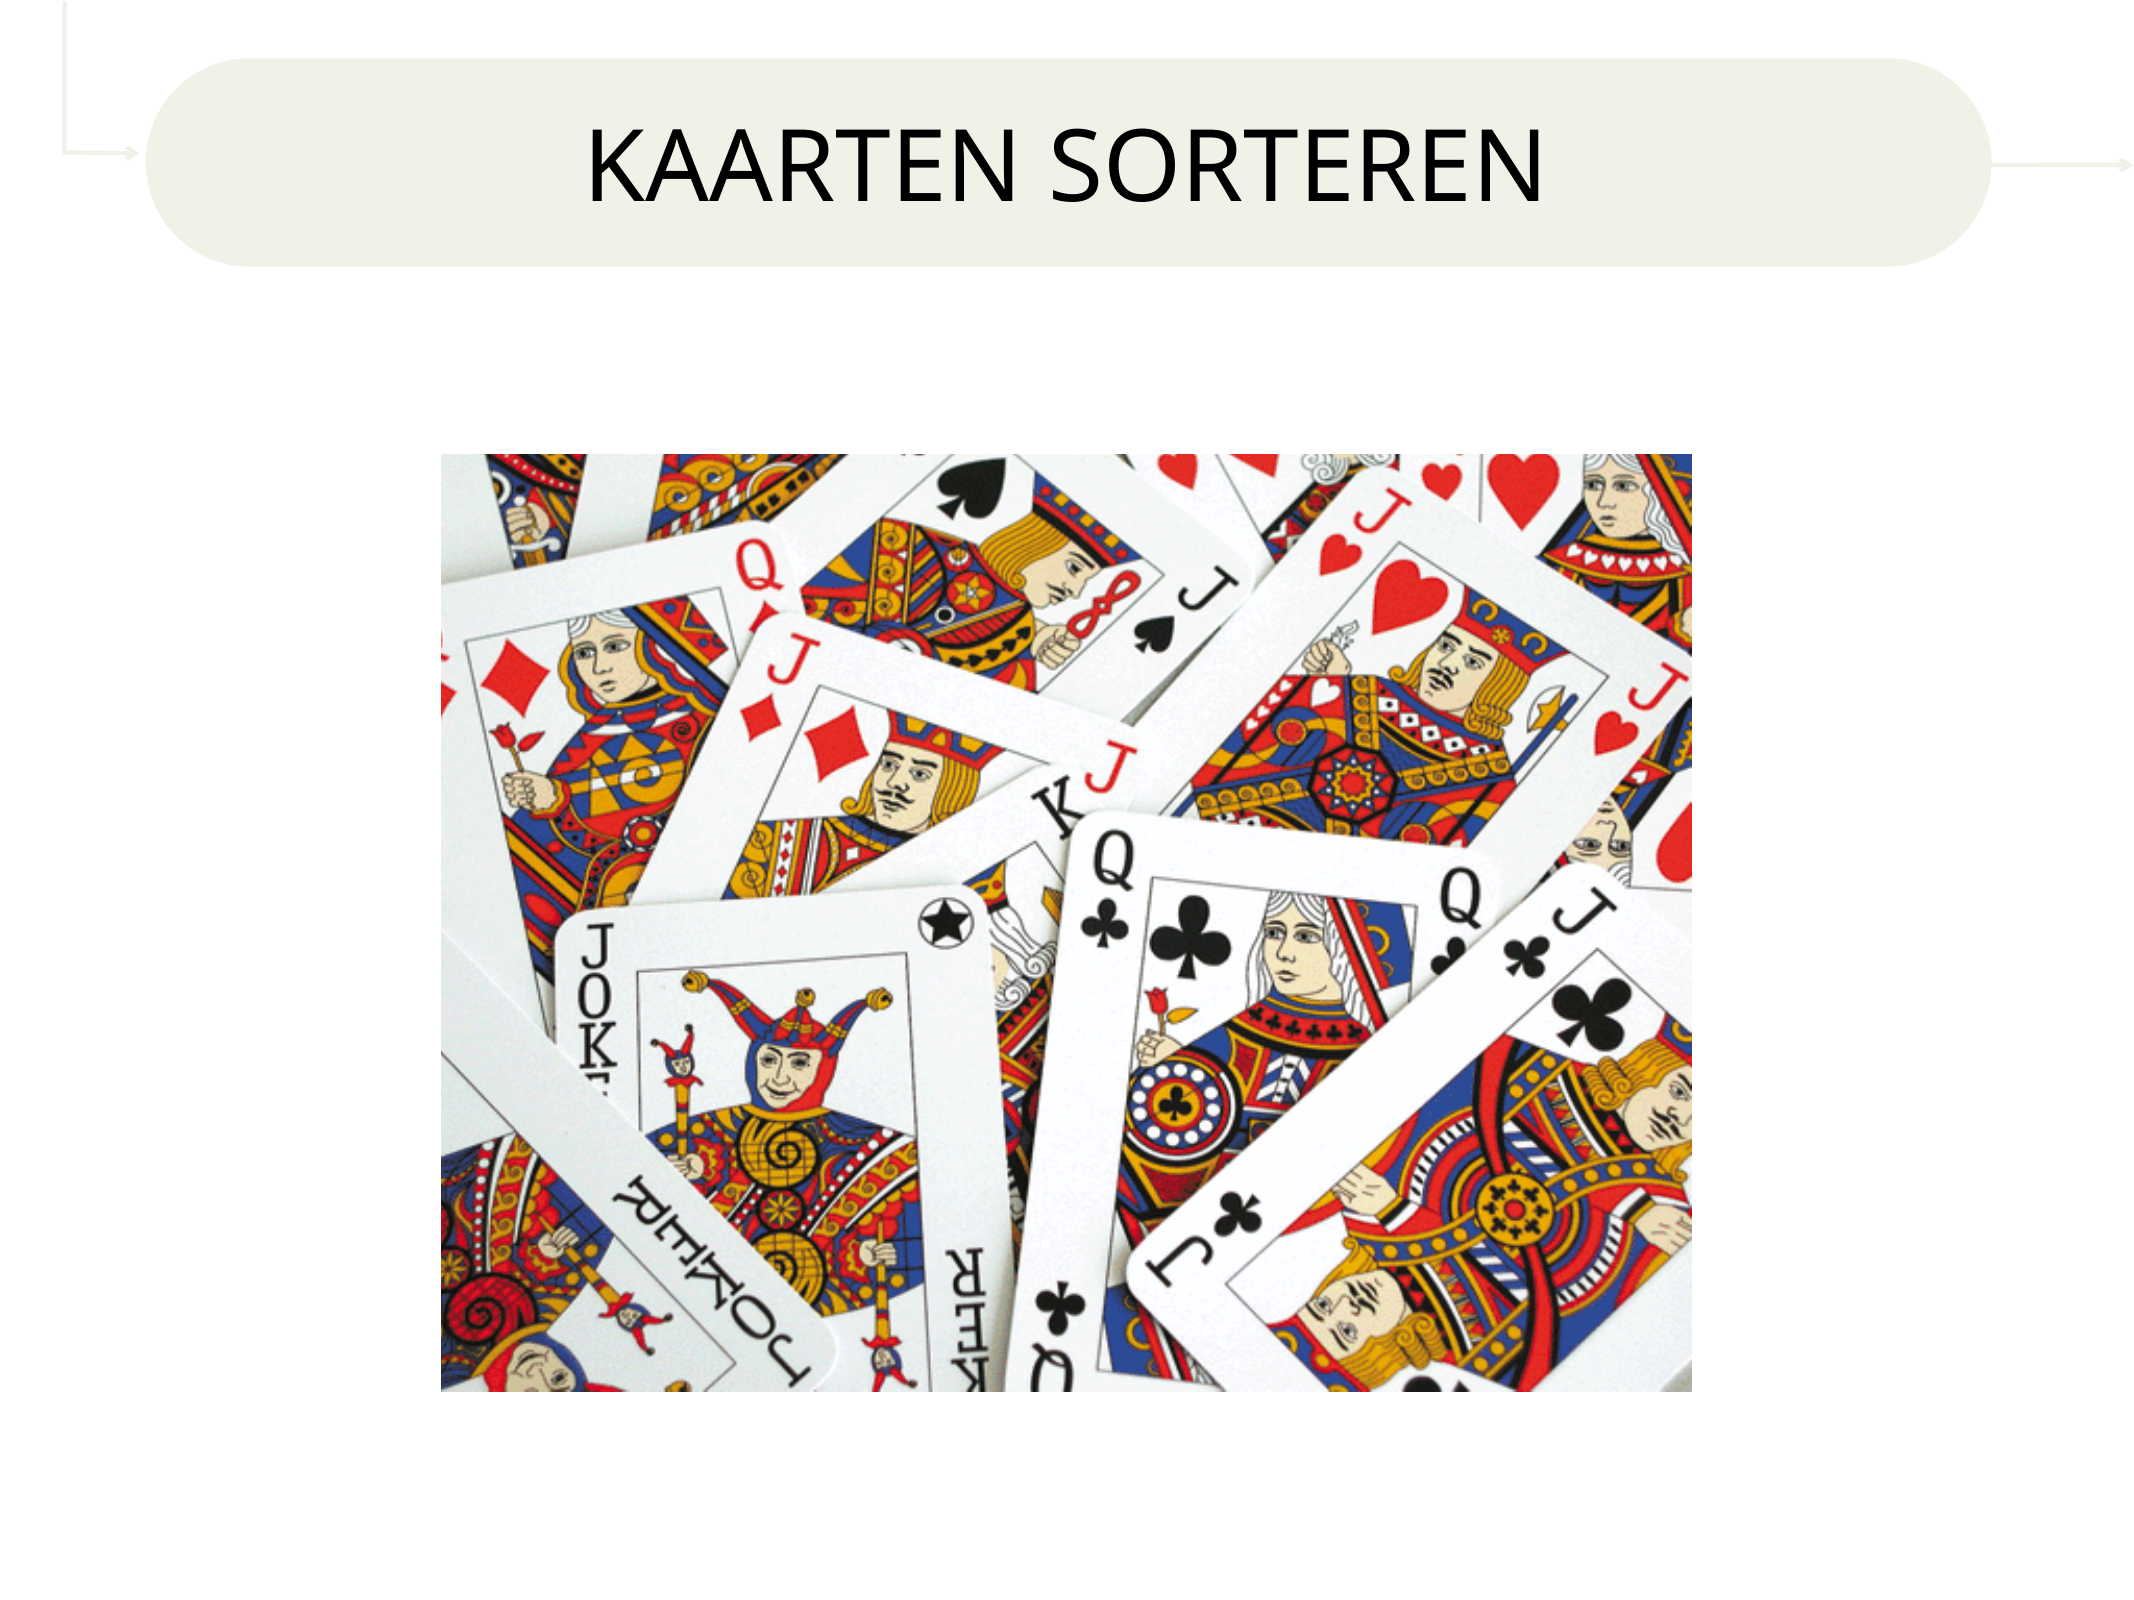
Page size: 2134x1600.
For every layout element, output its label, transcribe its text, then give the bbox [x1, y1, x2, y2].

picture [441, 453, 1692, 1392]
title KAARTEN SORTEREN [143, 41, 1990, 282]
